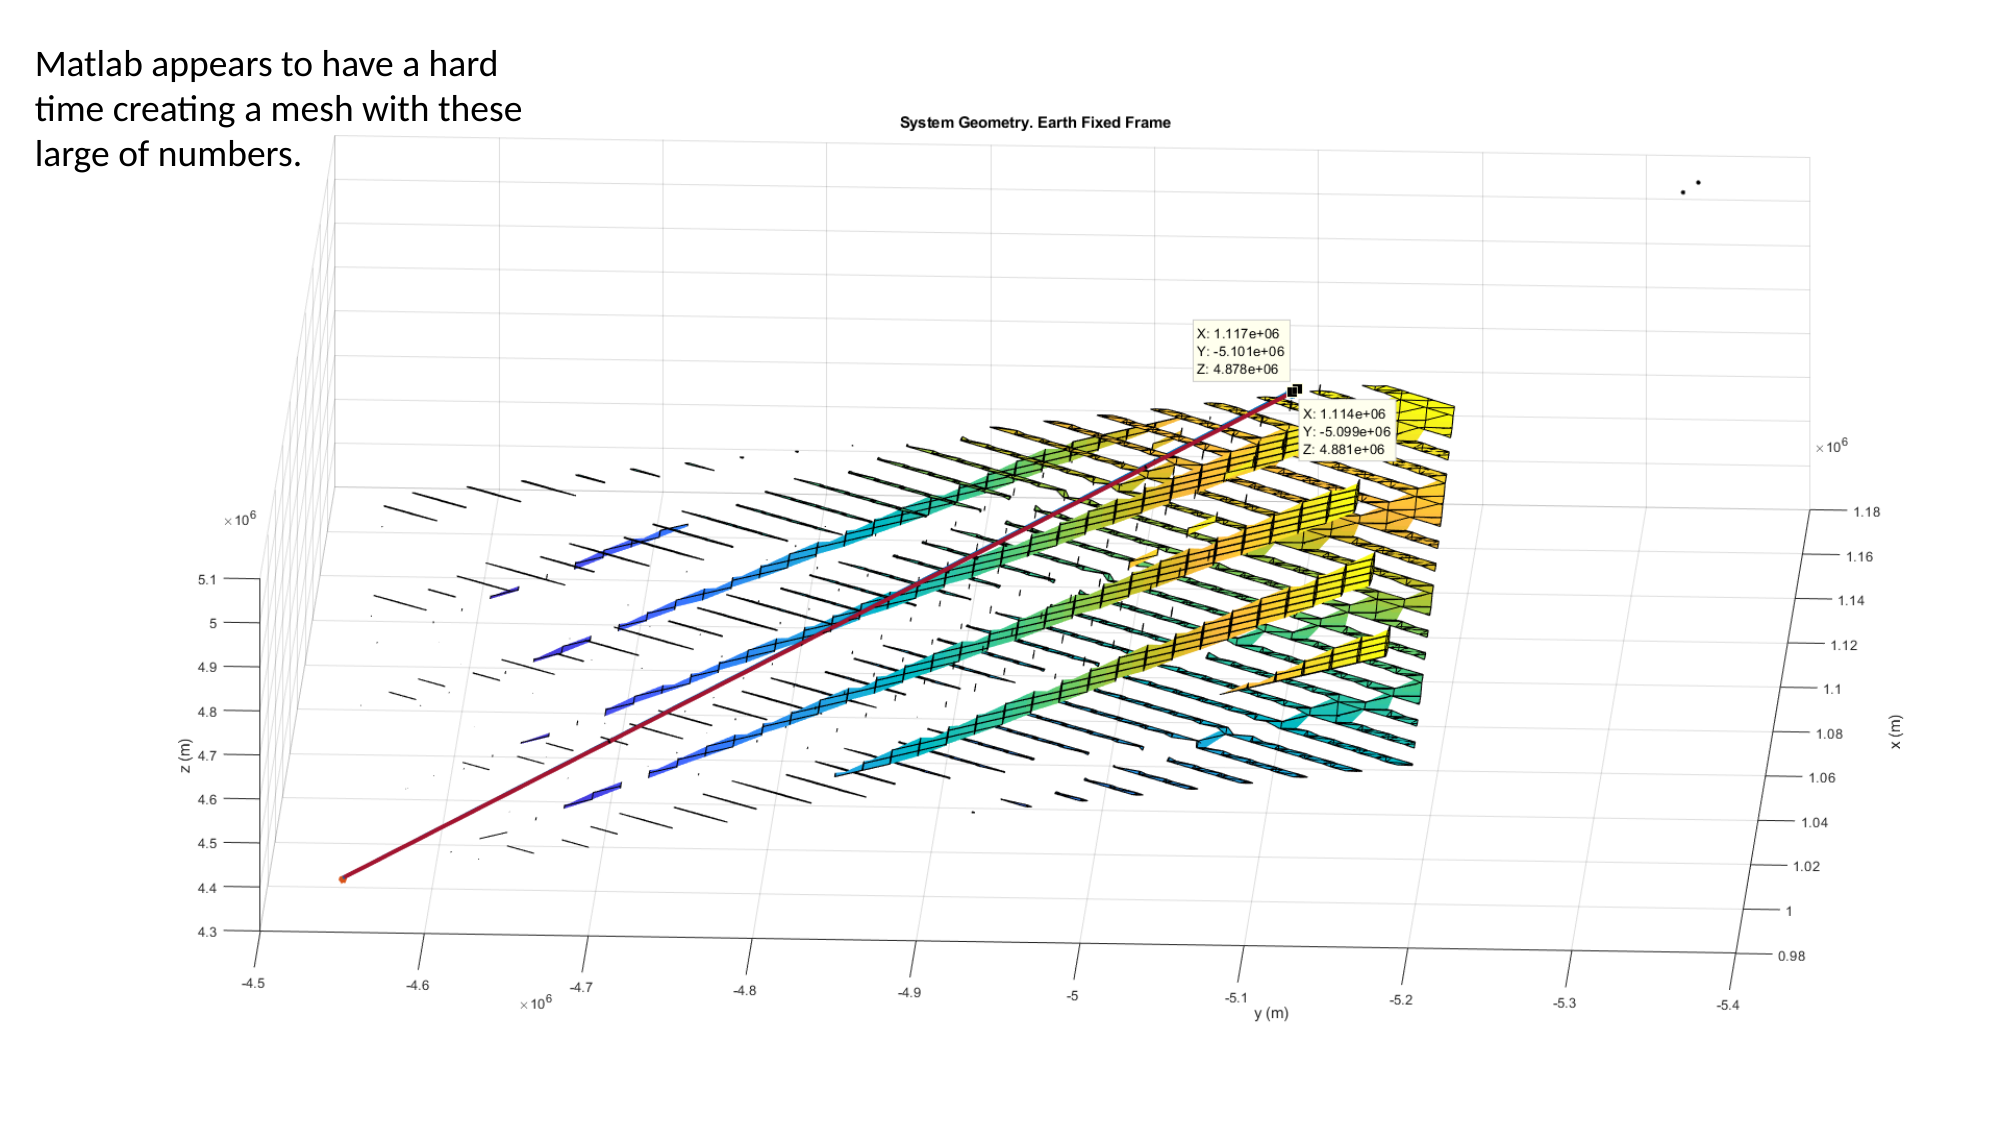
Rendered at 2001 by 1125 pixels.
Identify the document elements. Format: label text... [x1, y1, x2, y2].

picture [0, 60, 2000, 1064]
text_box Matlab appears to have a hard time creating a mesh with these large of numbers. [20, 31, 557, 60]
